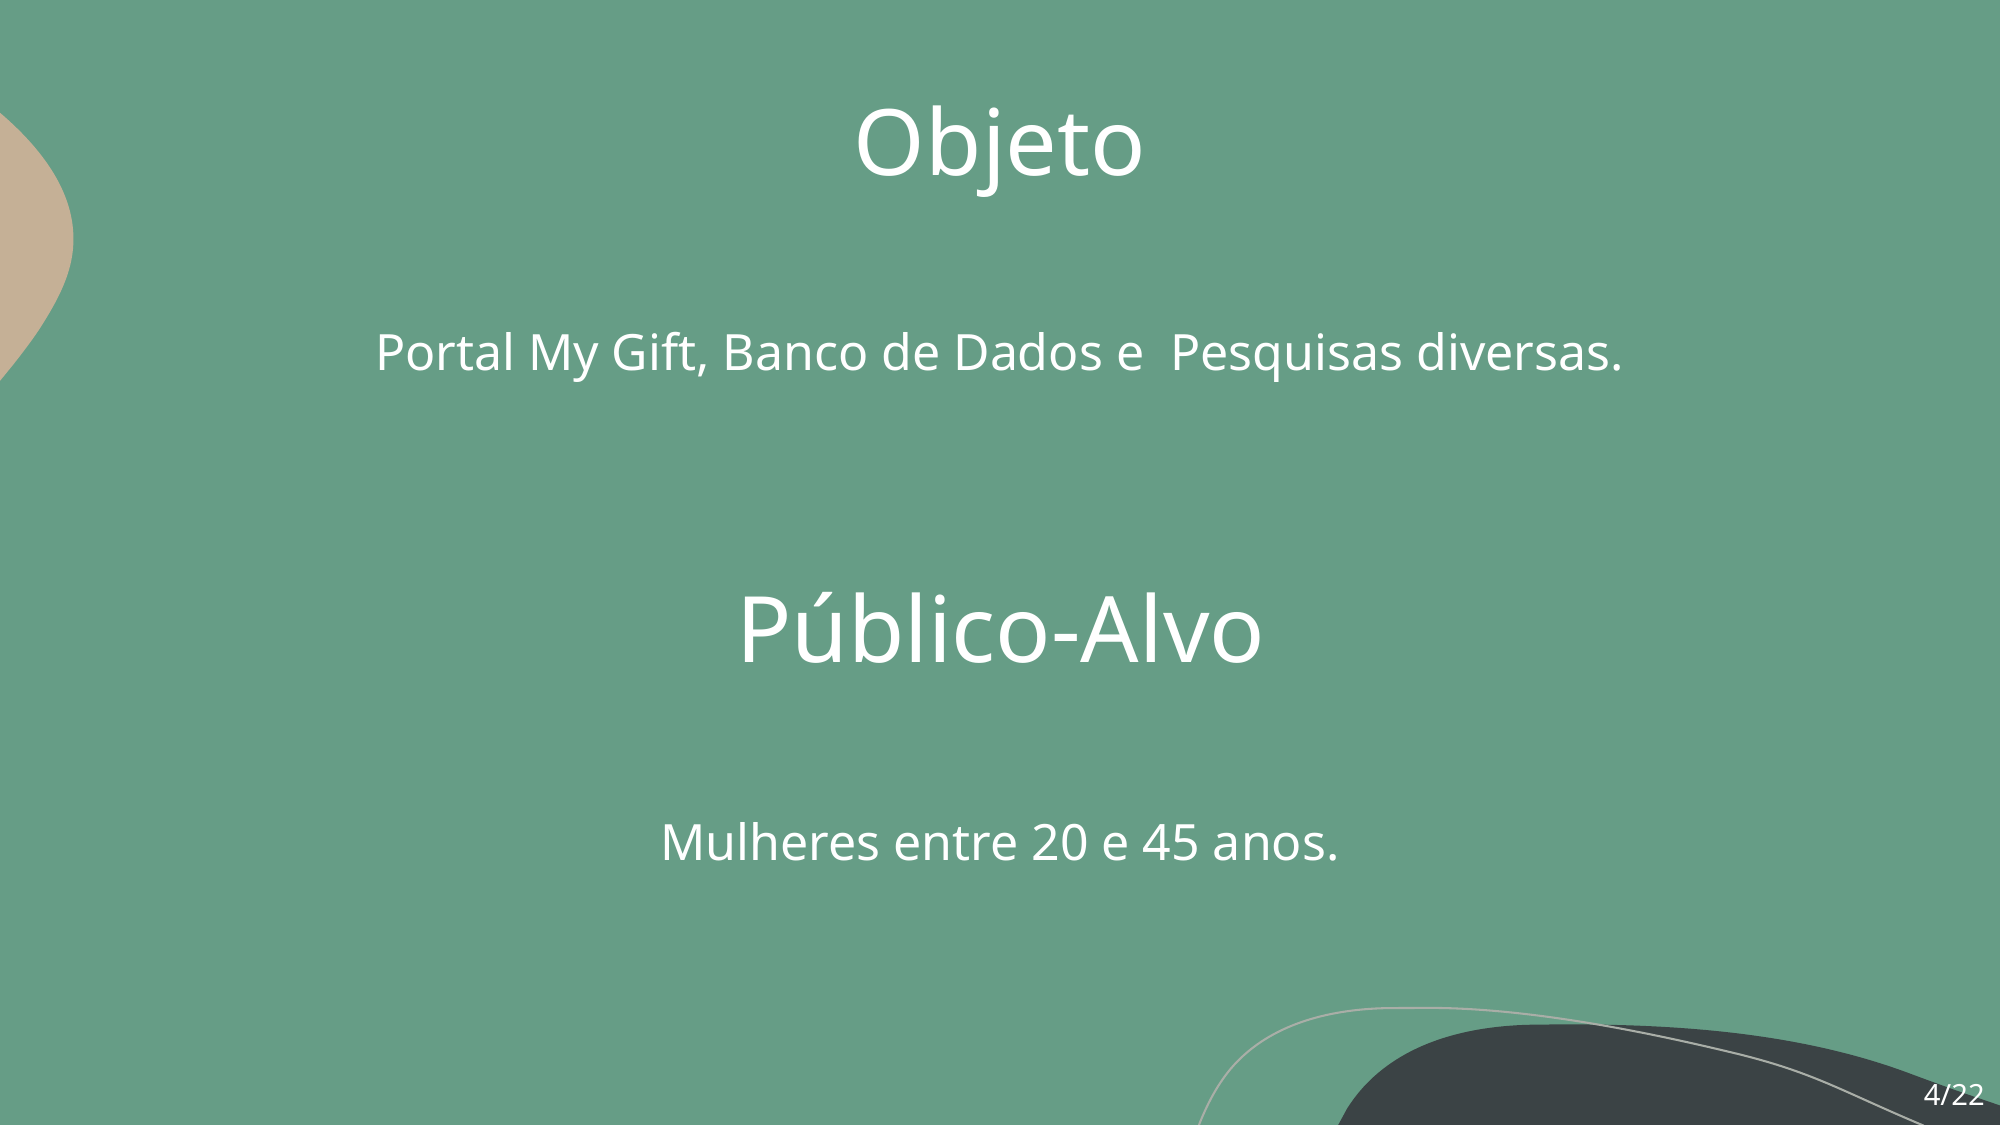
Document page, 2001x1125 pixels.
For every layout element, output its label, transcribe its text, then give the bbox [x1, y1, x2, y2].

slide_number 4/22 [1749, 1063, 2000, 1124]
text_box Público-Alvo [1, 563, 2000, 688]
text_box Portal My Gift, Banco de Dados e Pesquisas diversas. [0, 298, 2000, 388]
text_box Objeto [0, 76, 2000, 202]
list Mulheres entre 20 e 45 anos. [0, 712, 2000, 955]
